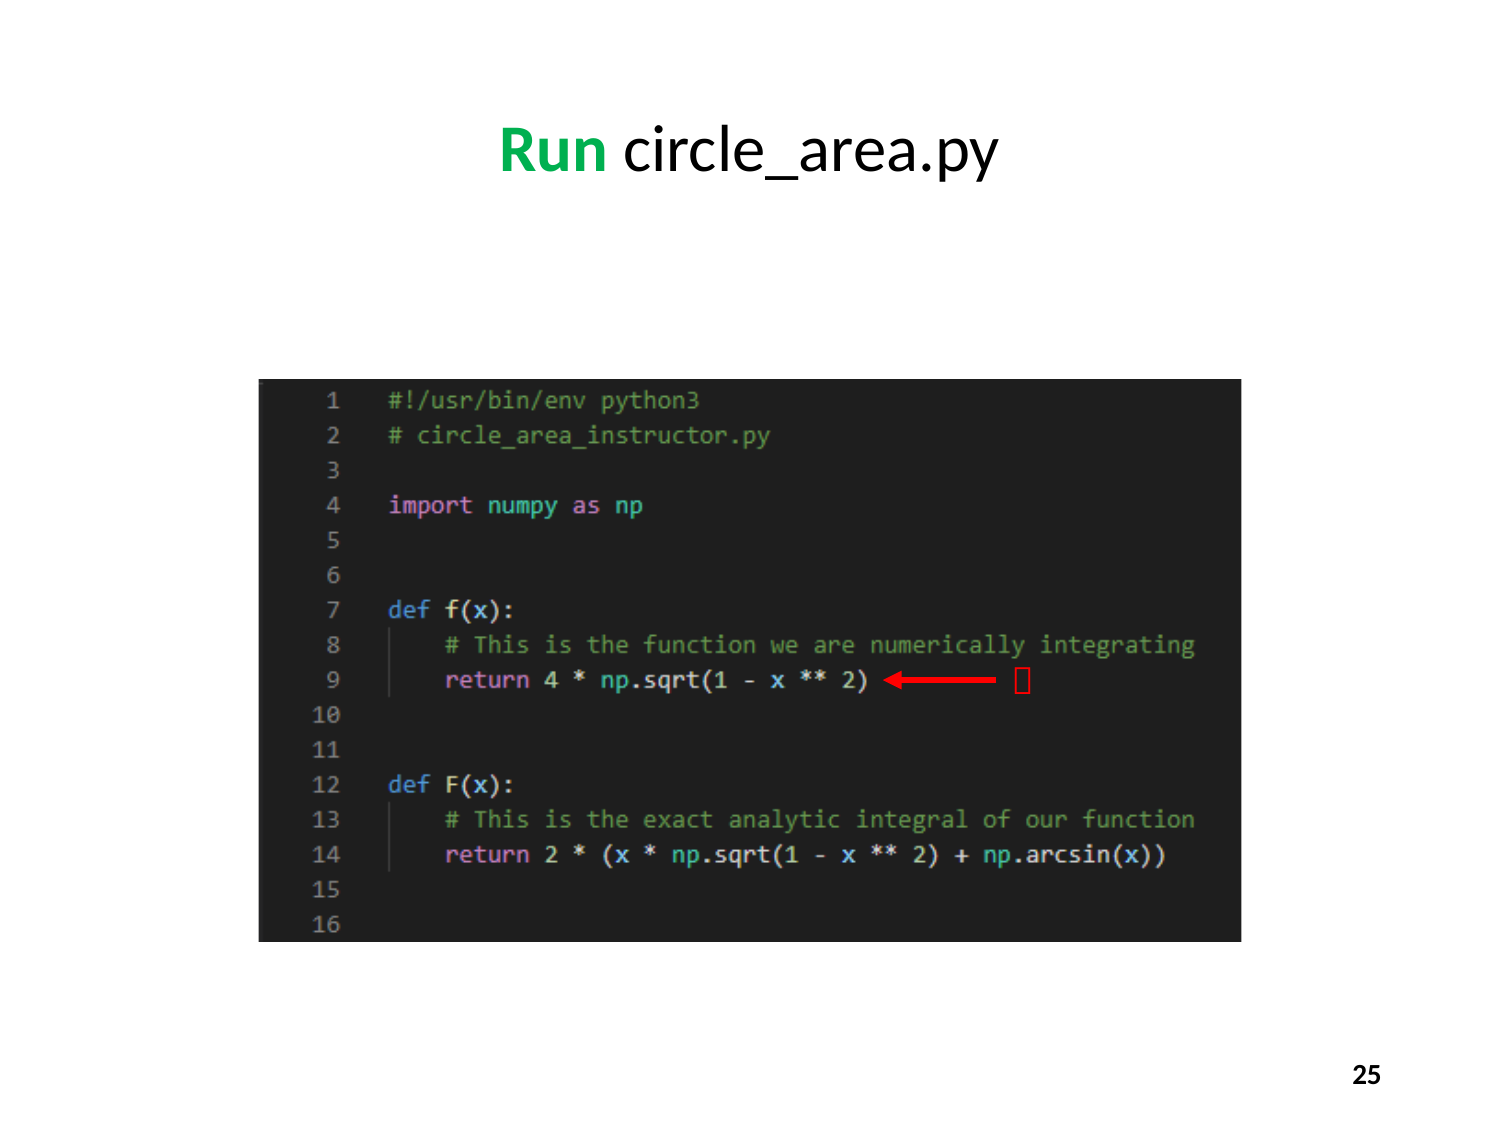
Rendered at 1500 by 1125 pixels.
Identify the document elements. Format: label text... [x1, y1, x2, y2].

picture [258, 379, 1242, 942]
title Run circle_area.py [103, 59, 1397, 241]
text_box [882, 649, 1060, 711]
slide_number 25 [1059, 1042, 1397, 1103]
